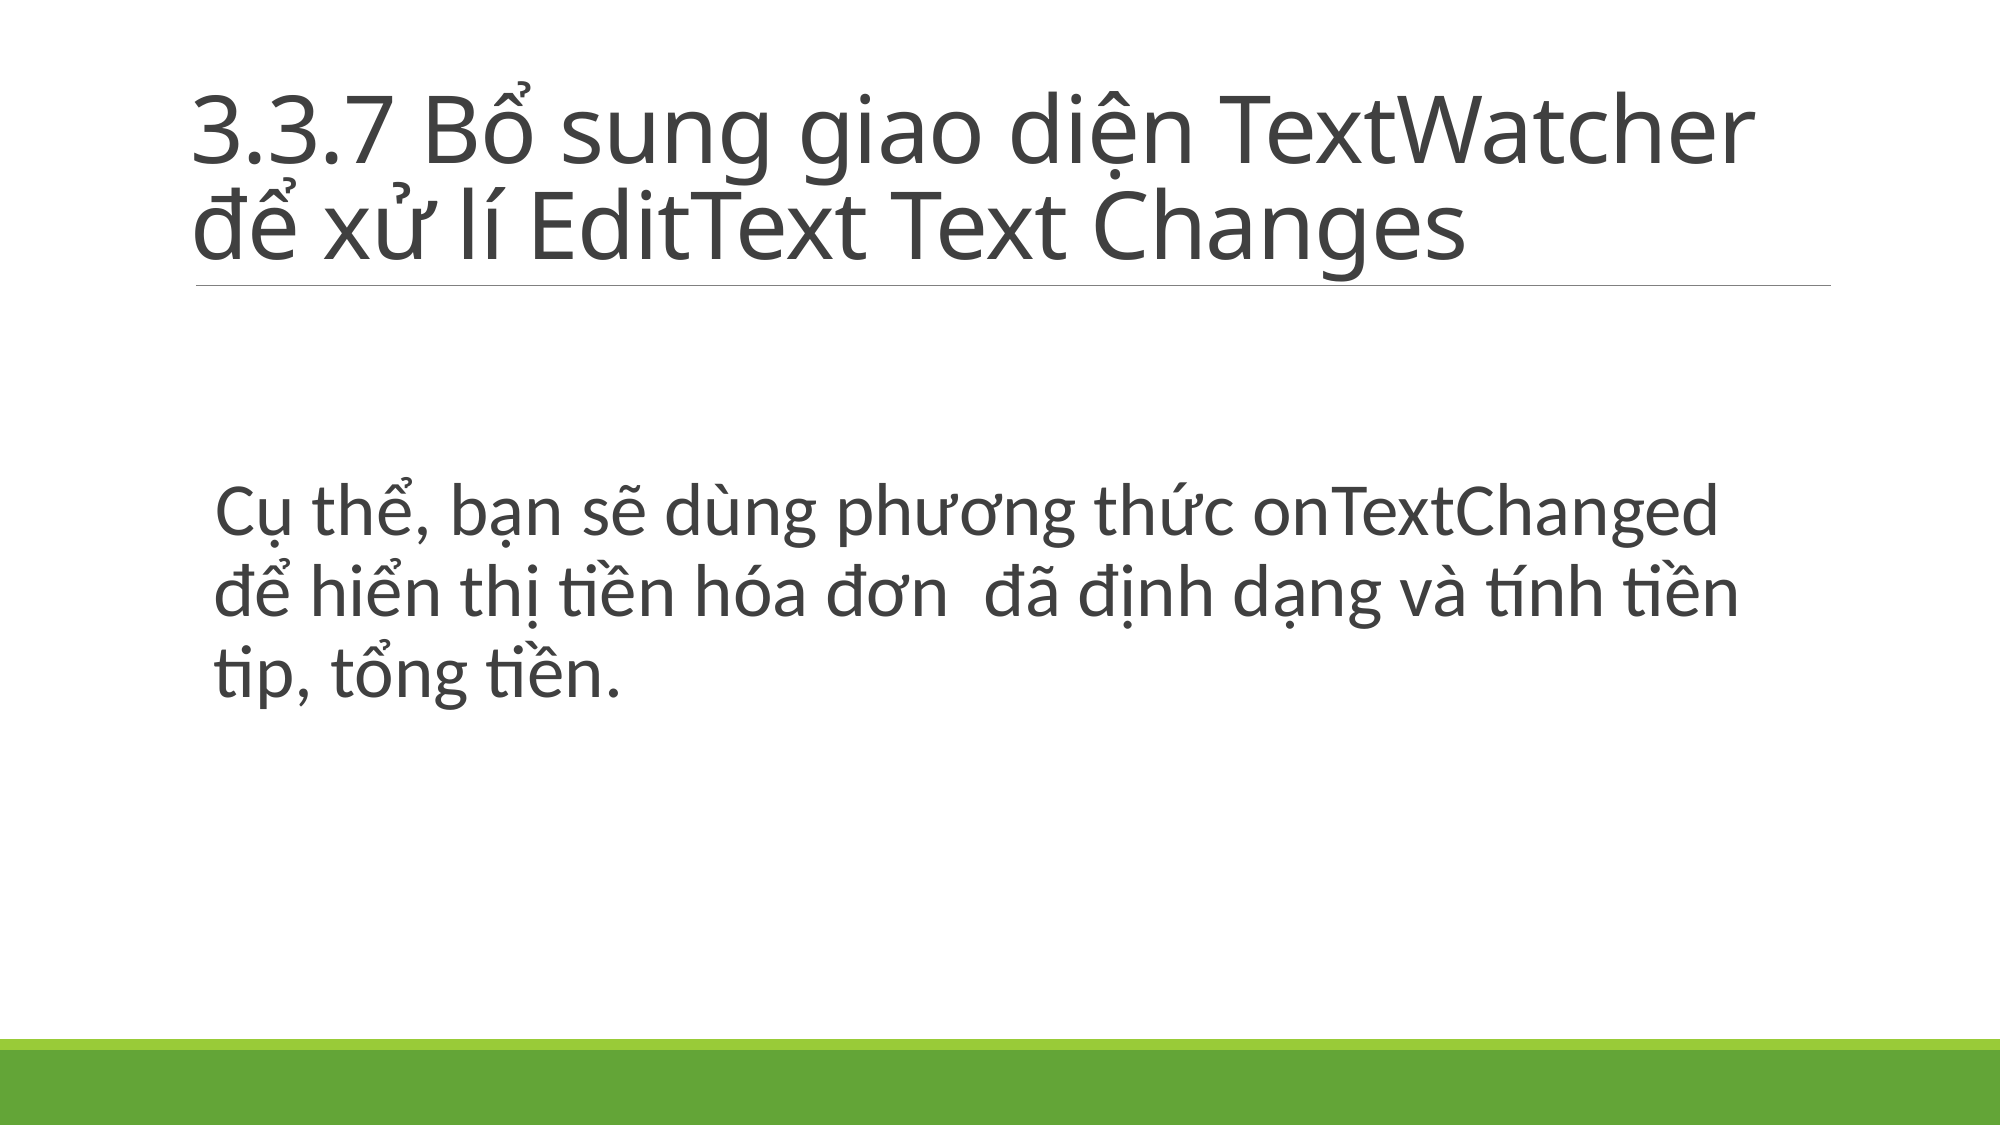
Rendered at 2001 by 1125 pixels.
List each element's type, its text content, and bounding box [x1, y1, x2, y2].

list Cụ thể, bạn sẽ dùng phương thức onTextChanged để hiển thị tiền hóa đơn đã định dạng và tính tiền tip, tổng tiền. [198, 463, 1819, 726]
title 3.3.7 Bổ sung giao diện TextWatcher để xử lí EditText Text Changes [175, 0, 1837, 400]
